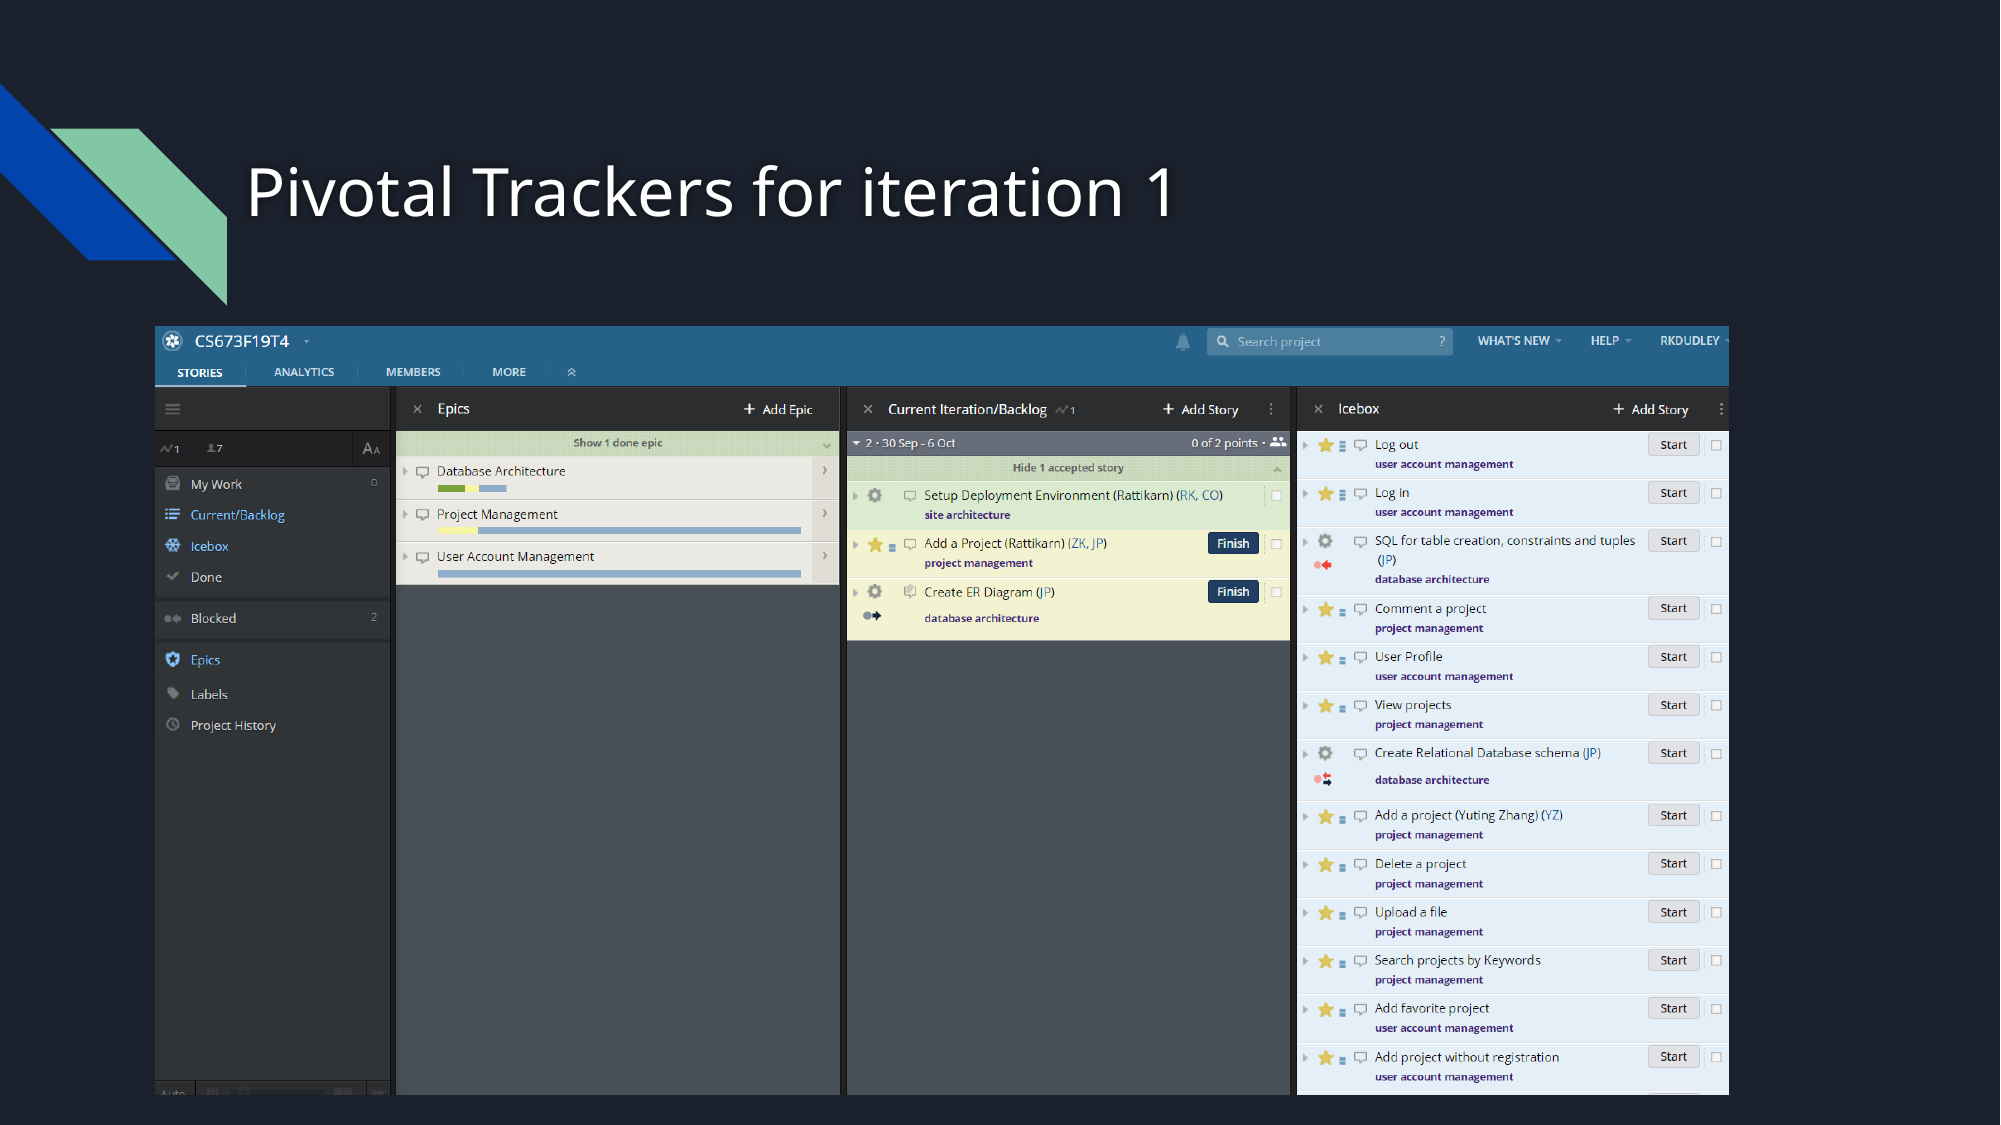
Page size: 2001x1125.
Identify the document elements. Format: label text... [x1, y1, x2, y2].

picture [155, 326, 1729, 1095]
title Pivotal Trackers for iteration 1 [230, 37, 1770, 238]
